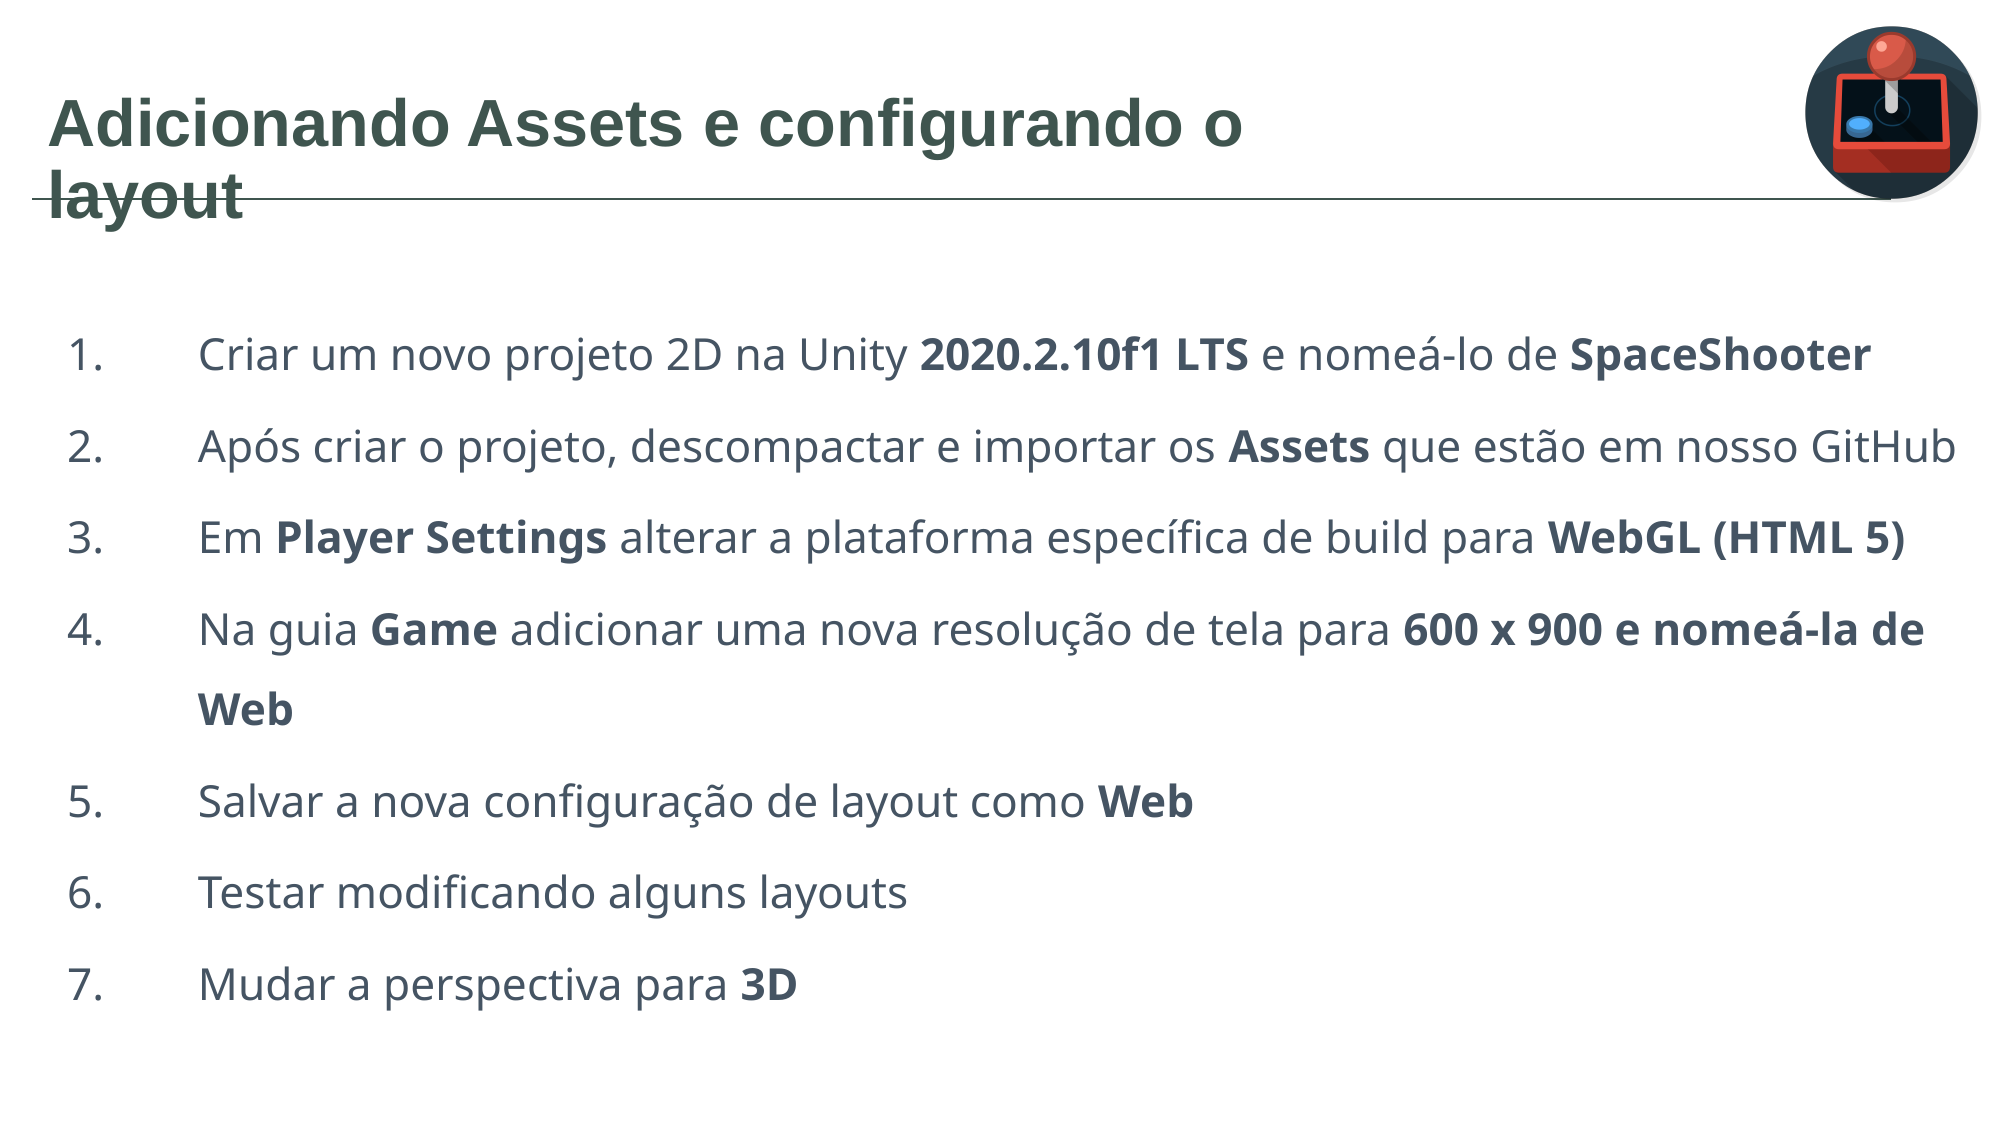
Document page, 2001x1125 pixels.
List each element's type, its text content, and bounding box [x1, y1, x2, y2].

text_box Criar um novo projeto 2D na Unity 2020.2.10f1 LTS e nomeá-lo de SpaceShooter Após criar o projeto, descompactar e importar os Assets que estão em nosso GitHub Em Player Settings alterar a plataforma específica de build para WebGL (HTML 5) Na guia Game adicionar uma nova resolução de tela para 600 x 900 e nomeá-la de Web Salvar a nova configuração de layout como Web Testar modificando alguns layouts Mudar a perspectiva para 3D [32, 292, 1979, 1030]
text_box Adicionando Assets e configurando o layout [32, 200, 1474, 248]
text_box Adicionando Assets e configurando o layout [32, 73, 1474, 198]
picture [1798, 19, 1985, 206]
